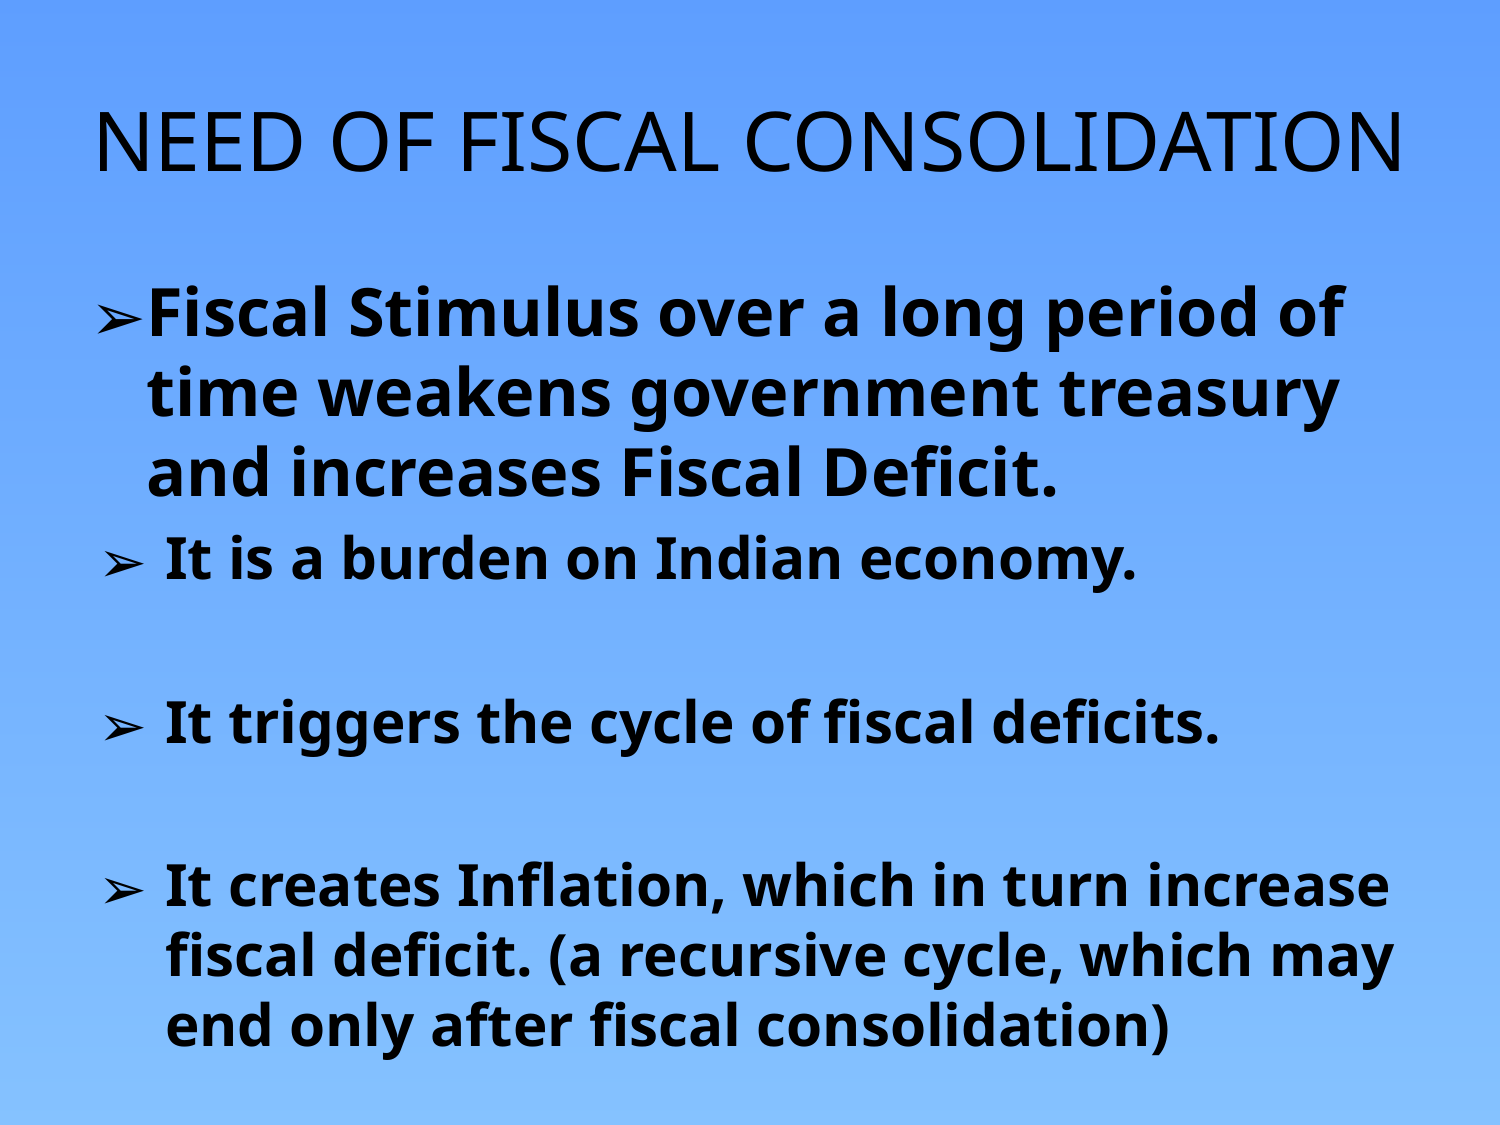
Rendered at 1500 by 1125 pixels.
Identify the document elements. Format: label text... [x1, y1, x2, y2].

list Fiscal Stimulus over a long period of time weakens government treasury and increases Fiscal Deficit. It is a burden on Indian economy. It triggers the cycle of fiscal deficits. It creates Inflation, which in turn increase fiscal deficit. (a recursive cycle, which may end only after fiscal consolidation) [75, 262, 1425, 1077]
title NEED OF FISCAL CONSOLIDATION [75, 45, 1425, 233]
